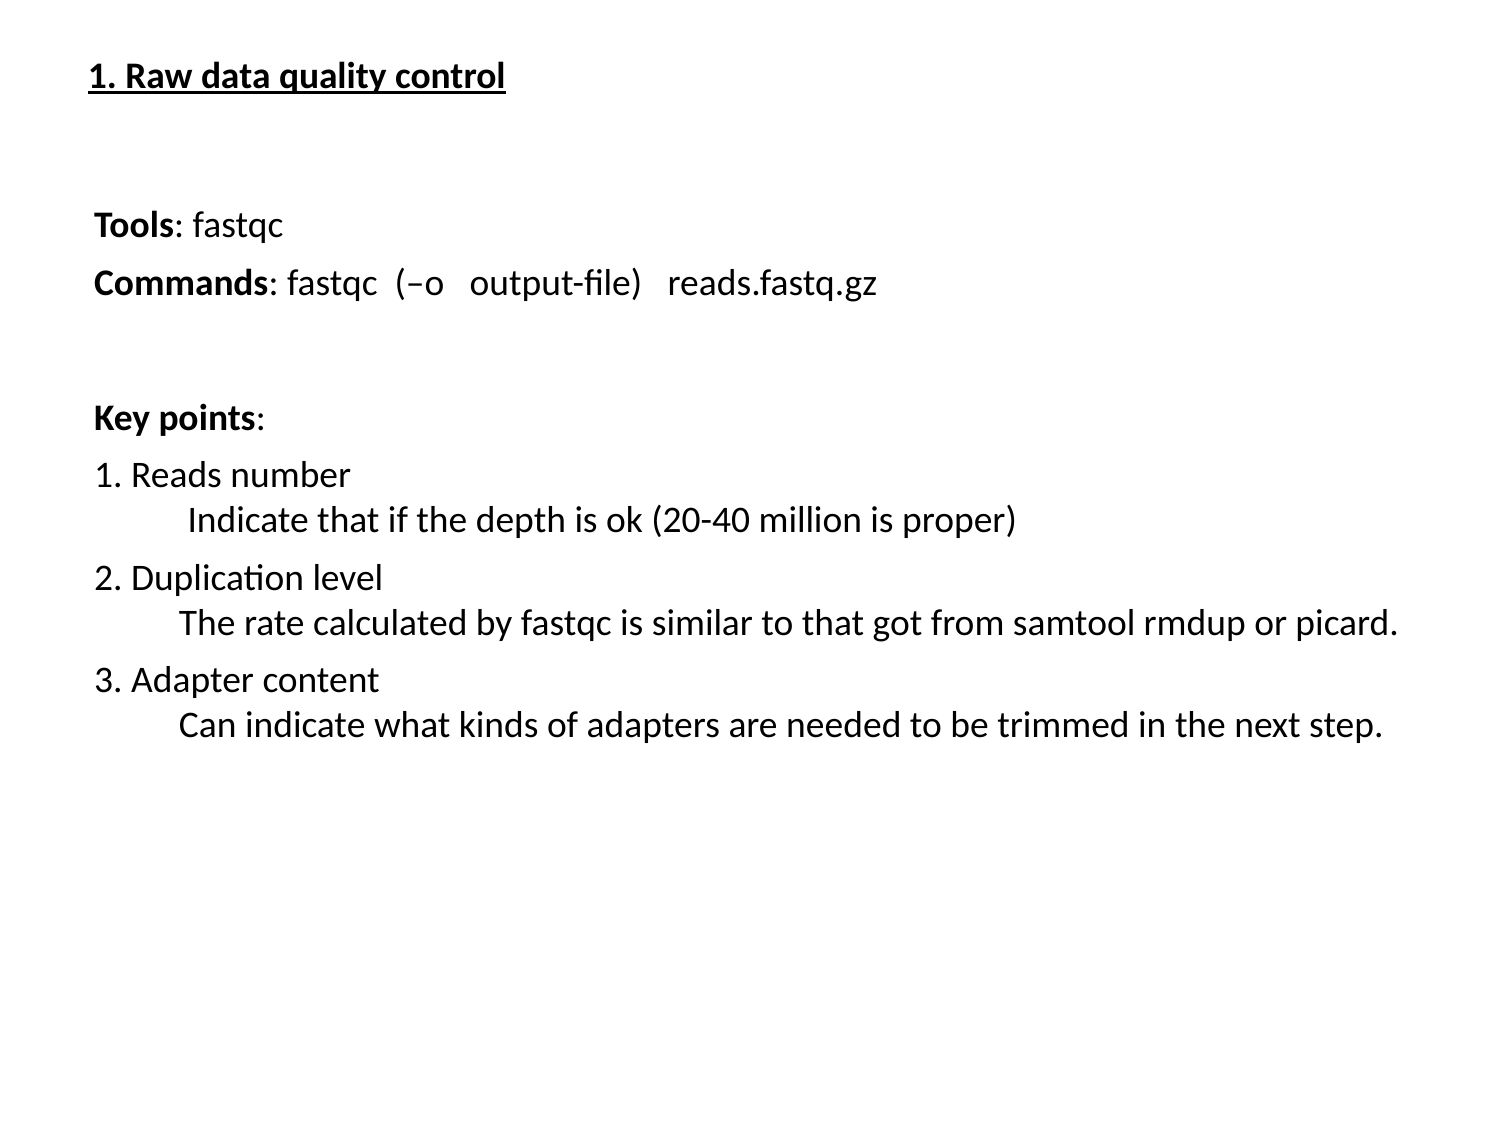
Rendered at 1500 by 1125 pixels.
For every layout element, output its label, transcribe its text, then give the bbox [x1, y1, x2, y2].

text_box Tools: fastqc Commands: fastqc (–o output-file) reads.fastq.gz Key points: 1. Reads number Indicate that if the depth is ok (20-40 million is proper) 2. Duplication level The rate calculated by fastqc is similar to that got from samtool rmdup or picard. 3. Adapter content Can indicate what kinds of adapters are needed to be trimmed in the next step. [79, 192, 1416, 753]
text_box 1. Raw data quality control [73, 43, 522, 104]
